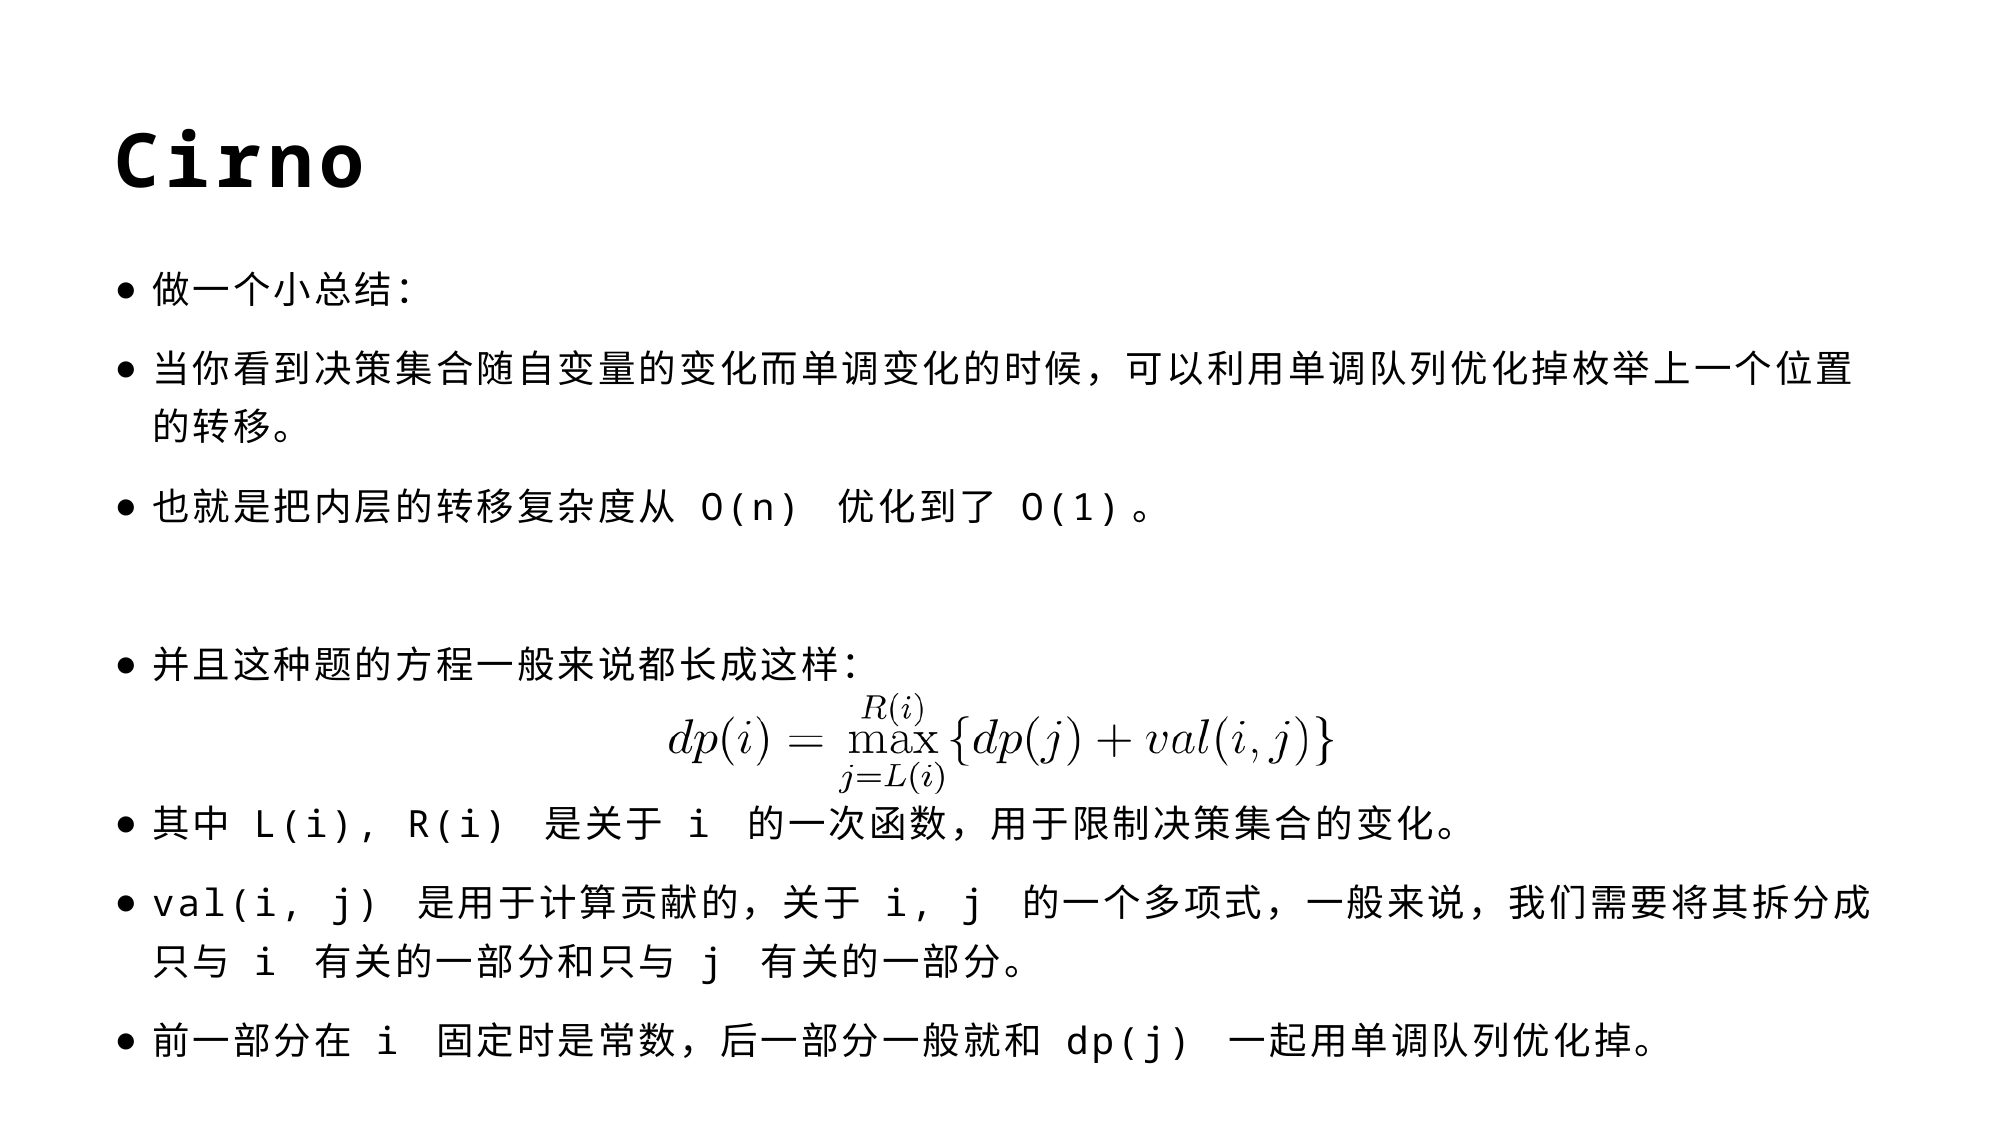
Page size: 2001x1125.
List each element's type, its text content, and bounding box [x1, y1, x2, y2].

title Cirno [99, 99, 1900, 216]
picture [667, 693, 1333, 794]
list 做一个小总结： 当你看到决策集合随自变量的变化而单调变化的时候，可以利用单调队列优化掉枚举上一个位置的转移。 也就是把内层的转移复杂度从 O(n) 优化到了 O(1)。 并且这种题的方程一般来说都长成这样： 其中 L(i), R(i) 是关于 i 的一次函数，用于限制决策集合的变化。 val(i, j) 是用于计算贡献的，关于 i, j 的一个多项式，一般来说，我们需要将其拆分成只与 i 有关的一部分和只与 j 有关的一部分。 前一部分在 i 固定时是常数，后一部分一般就和 dp(j) 一起用单调队列优化掉。 [99, 244, 1900, 1125]
